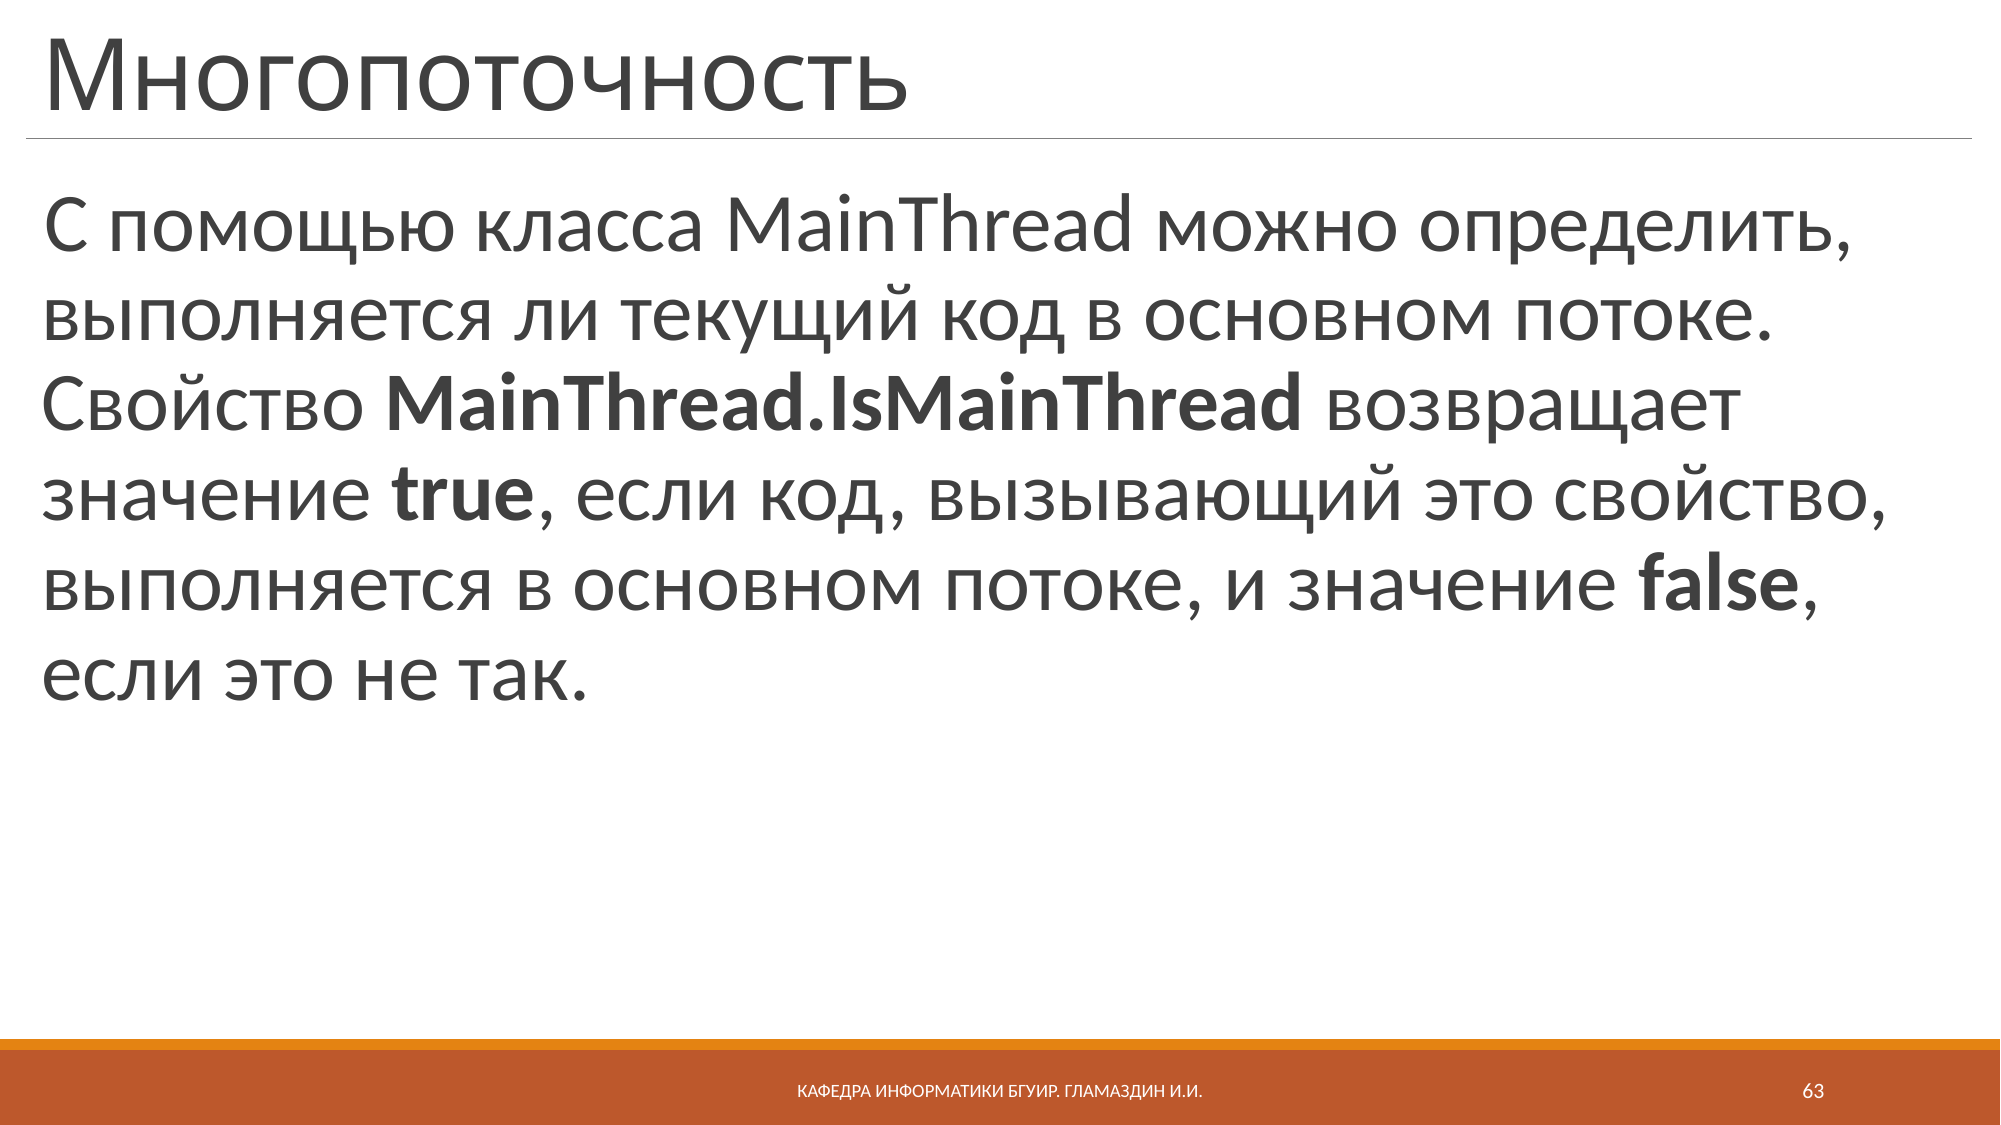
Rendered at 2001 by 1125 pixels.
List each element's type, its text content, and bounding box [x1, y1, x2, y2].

footer Кафедра информатики бгуир. Гламаздин И.и. [604, 1059, 1396, 1120]
list С помощью класса MainThread можно определить, выполняется ли текущий код в основном потоке. Свойство MainThread.IsMainThread возвращает значение true, если код, вызывающий это свойство, выполняется в основном потоке, и значение false, если это не так. [25, 171, 1972, 1034]
slide_number 63 [1624, 1059, 1840, 1120]
title Многопоточность [25, 14, 1972, 139]
